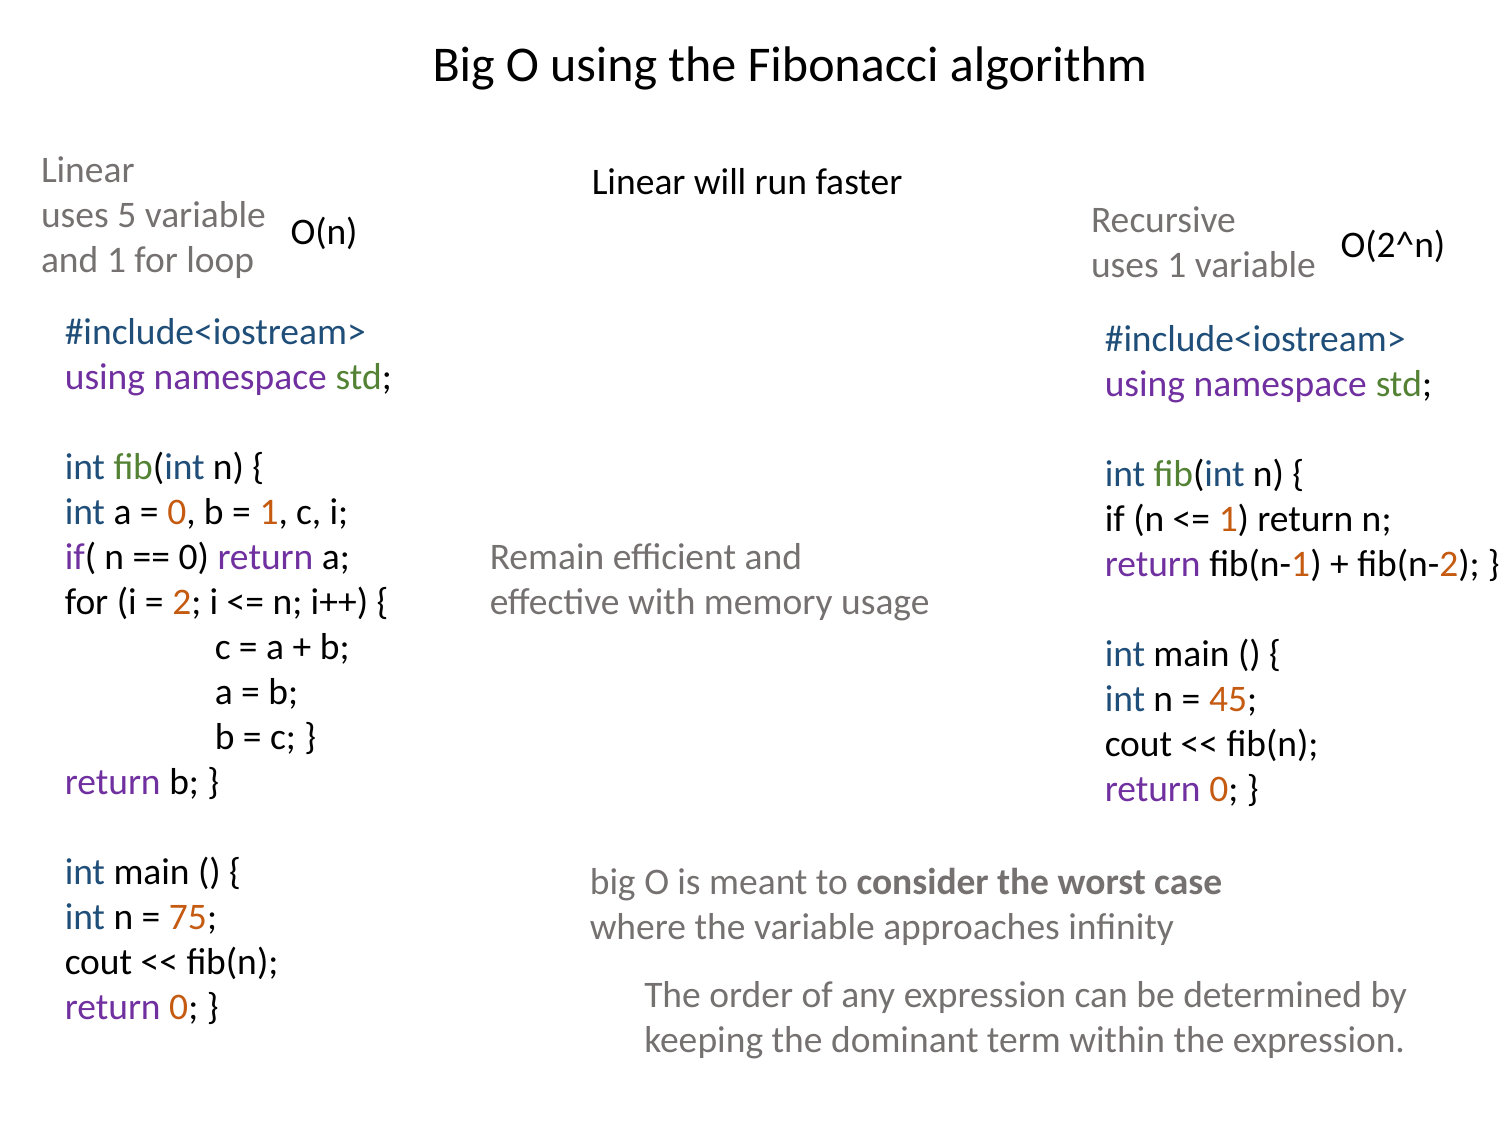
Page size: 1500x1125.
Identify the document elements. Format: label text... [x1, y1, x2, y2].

text_box Linear uses 5 variable and 1 for loop [26, 137, 281, 288]
text_box Remain efficient and effective with memory usage [474, 524, 950, 630]
text_box #include<iostream> using namespace std; int fib(int n) { if (n <= 1) return n; return fib(n-1) + fib(n-2); } int main () { int n = 45; cout << fib(n); return 0; } [1090, 306, 1500, 907]
text_box Recursive uses 1 variable [1076, 187, 1331, 293]
text_box O(2^n) [1325, 212, 1461, 273]
text_box O(n) [275, 199, 373, 260]
text_box big O is meant to consider the worst case where the variable approaches infinity [574, 849, 1325, 955]
text_box #include<iostream> using namespace std; int fib(int n) { int a = 0, b = 1, c, i; if( n == 0) return a; for (i = 2; i <= n; i++) { c = a + b; a = b; b = c; } return b; } int main () { int n = 75; cout << fib(n); return 0; } [49, 299, 419, 1035]
text_box The order of any expression can be determined by keeping the dominant term within the expression. [629, 962, 1423, 1068]
text_box Big O using the Fibonacci algorithm [417, 23, 1163, 99]
text_box Linear will run faster [577, 149, 918, 210]
